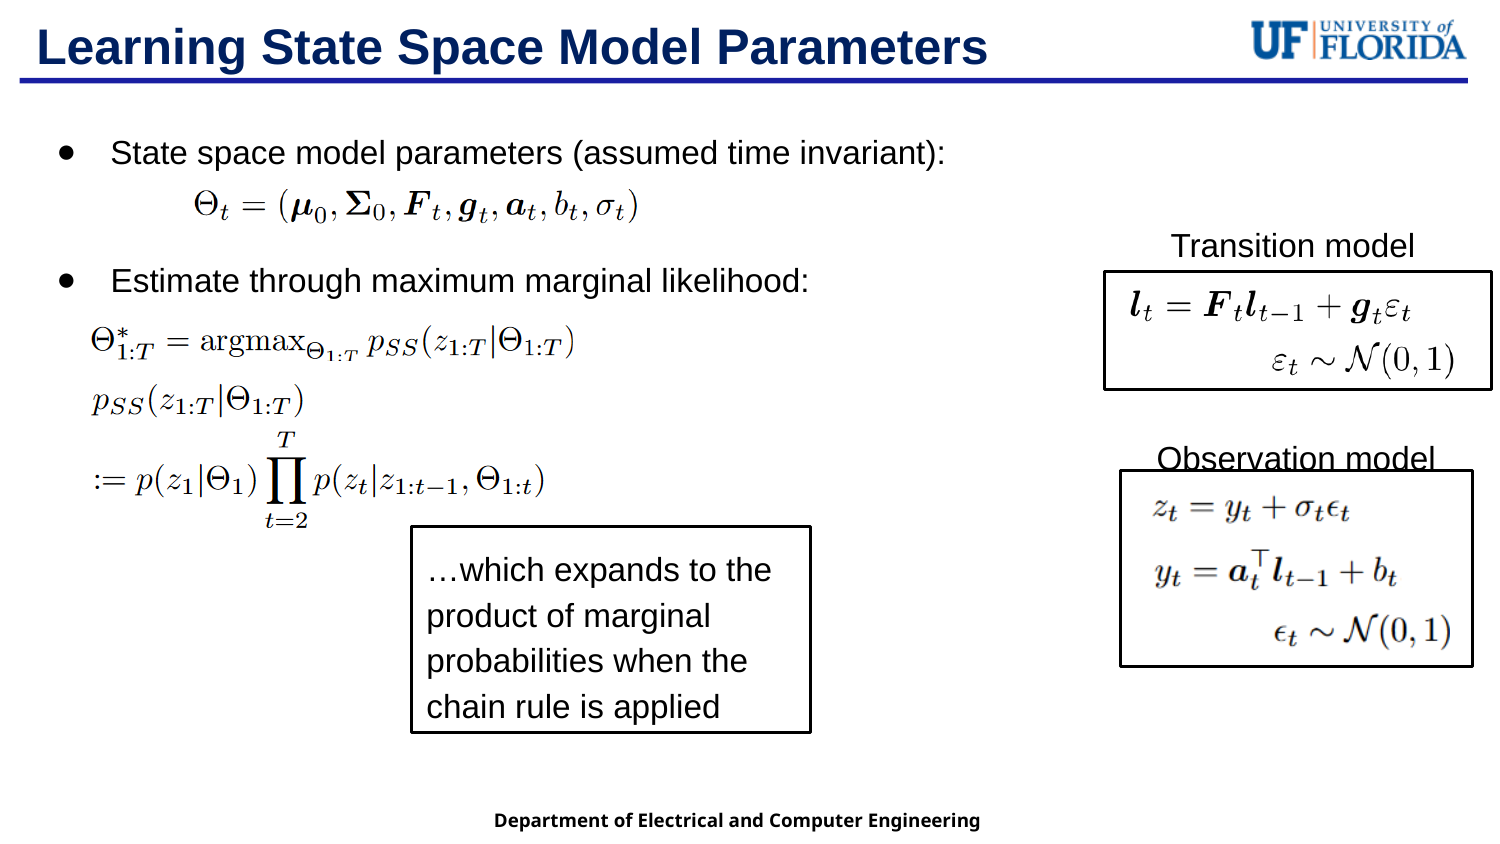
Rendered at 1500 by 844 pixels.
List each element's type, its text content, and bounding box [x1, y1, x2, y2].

text_box Estimate through maximum marginal likelihood: [20, 238, 889, 312]
picture [189, 189, 640, 227]
text_box State space model parameters (assumed time invariant): [20, 110, 1438, 184]
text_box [1067, 203, 1500, 667]
title Learning State Space Model Parameters [20, 0, 1278, 89]
picture [1278, 18, 1468, 60]
picture [86, 324, 574, 361]
picture [71, 378, 551, 540]
text_box …which expands to the product of marginal probabilities when the chain rule is applied [411, 526, 811, 733]
